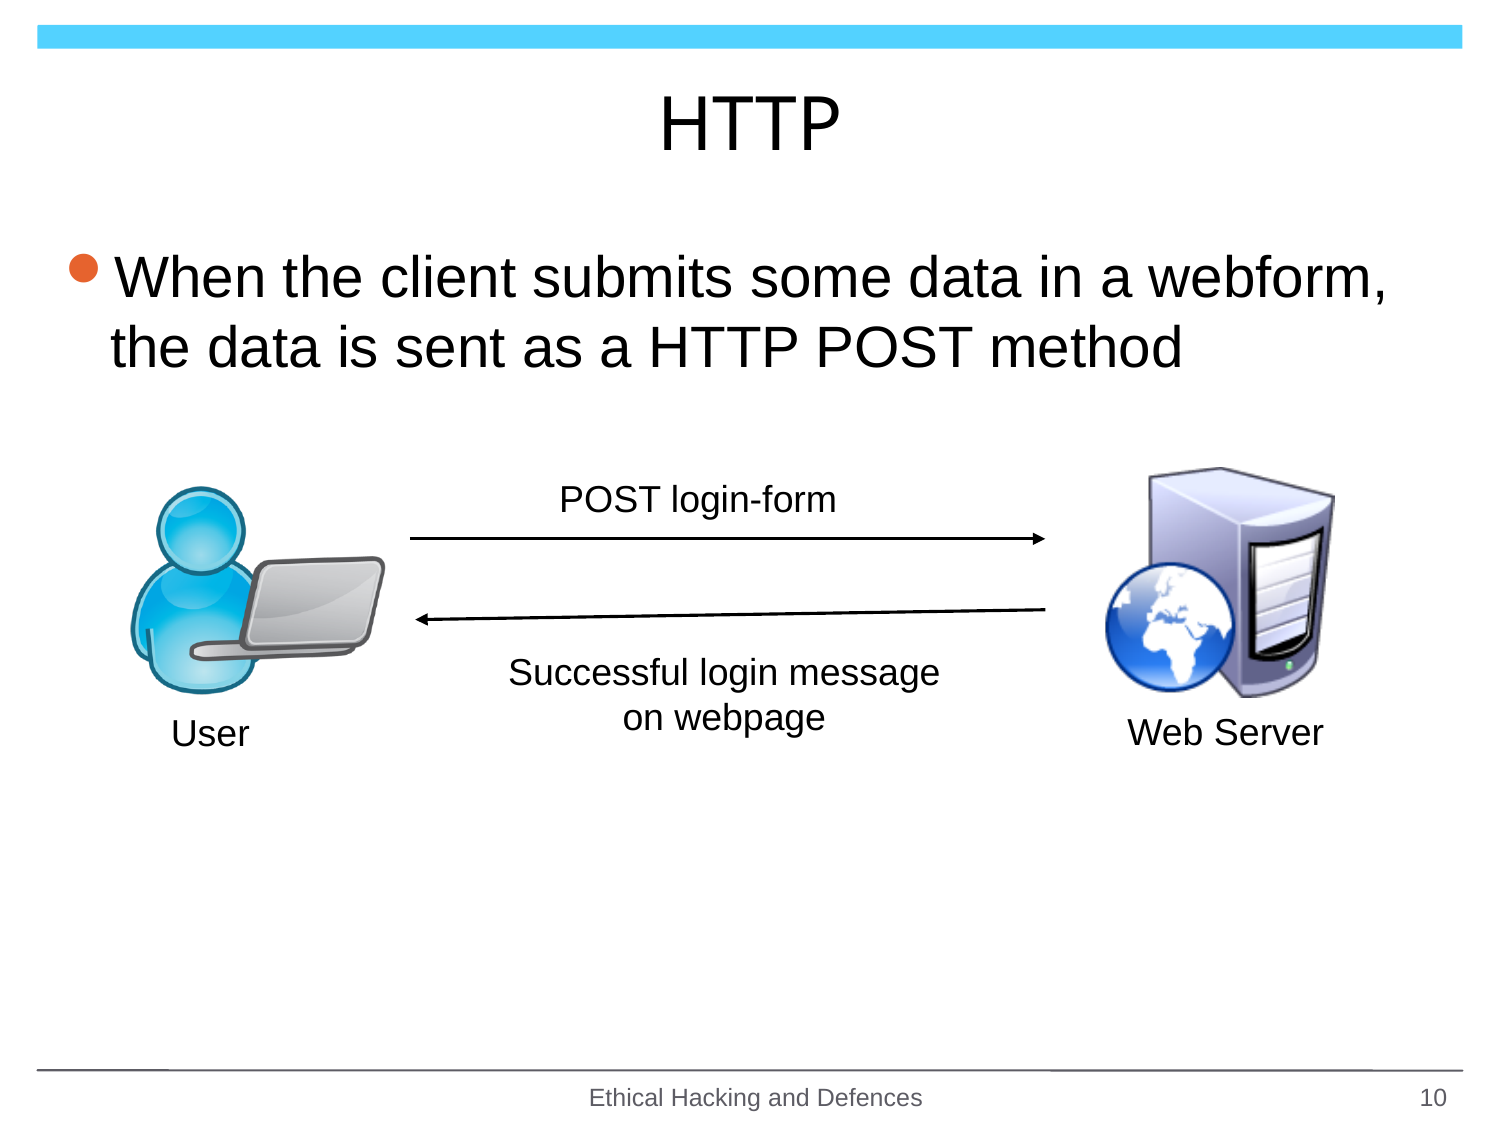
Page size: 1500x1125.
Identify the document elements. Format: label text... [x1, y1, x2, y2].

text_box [100, 467, 1341, 762]
footer Ethical Hacking and Defences [474, 1069, 1038, 1123]
list When the client submits some data in a webform, the data is sent as a HTTP POST method [50, 231, 1450, 1050]
title HTTP [50, 45, 1450, 197]
slide_number 10 [1112, 1069, 1463, 1123]
